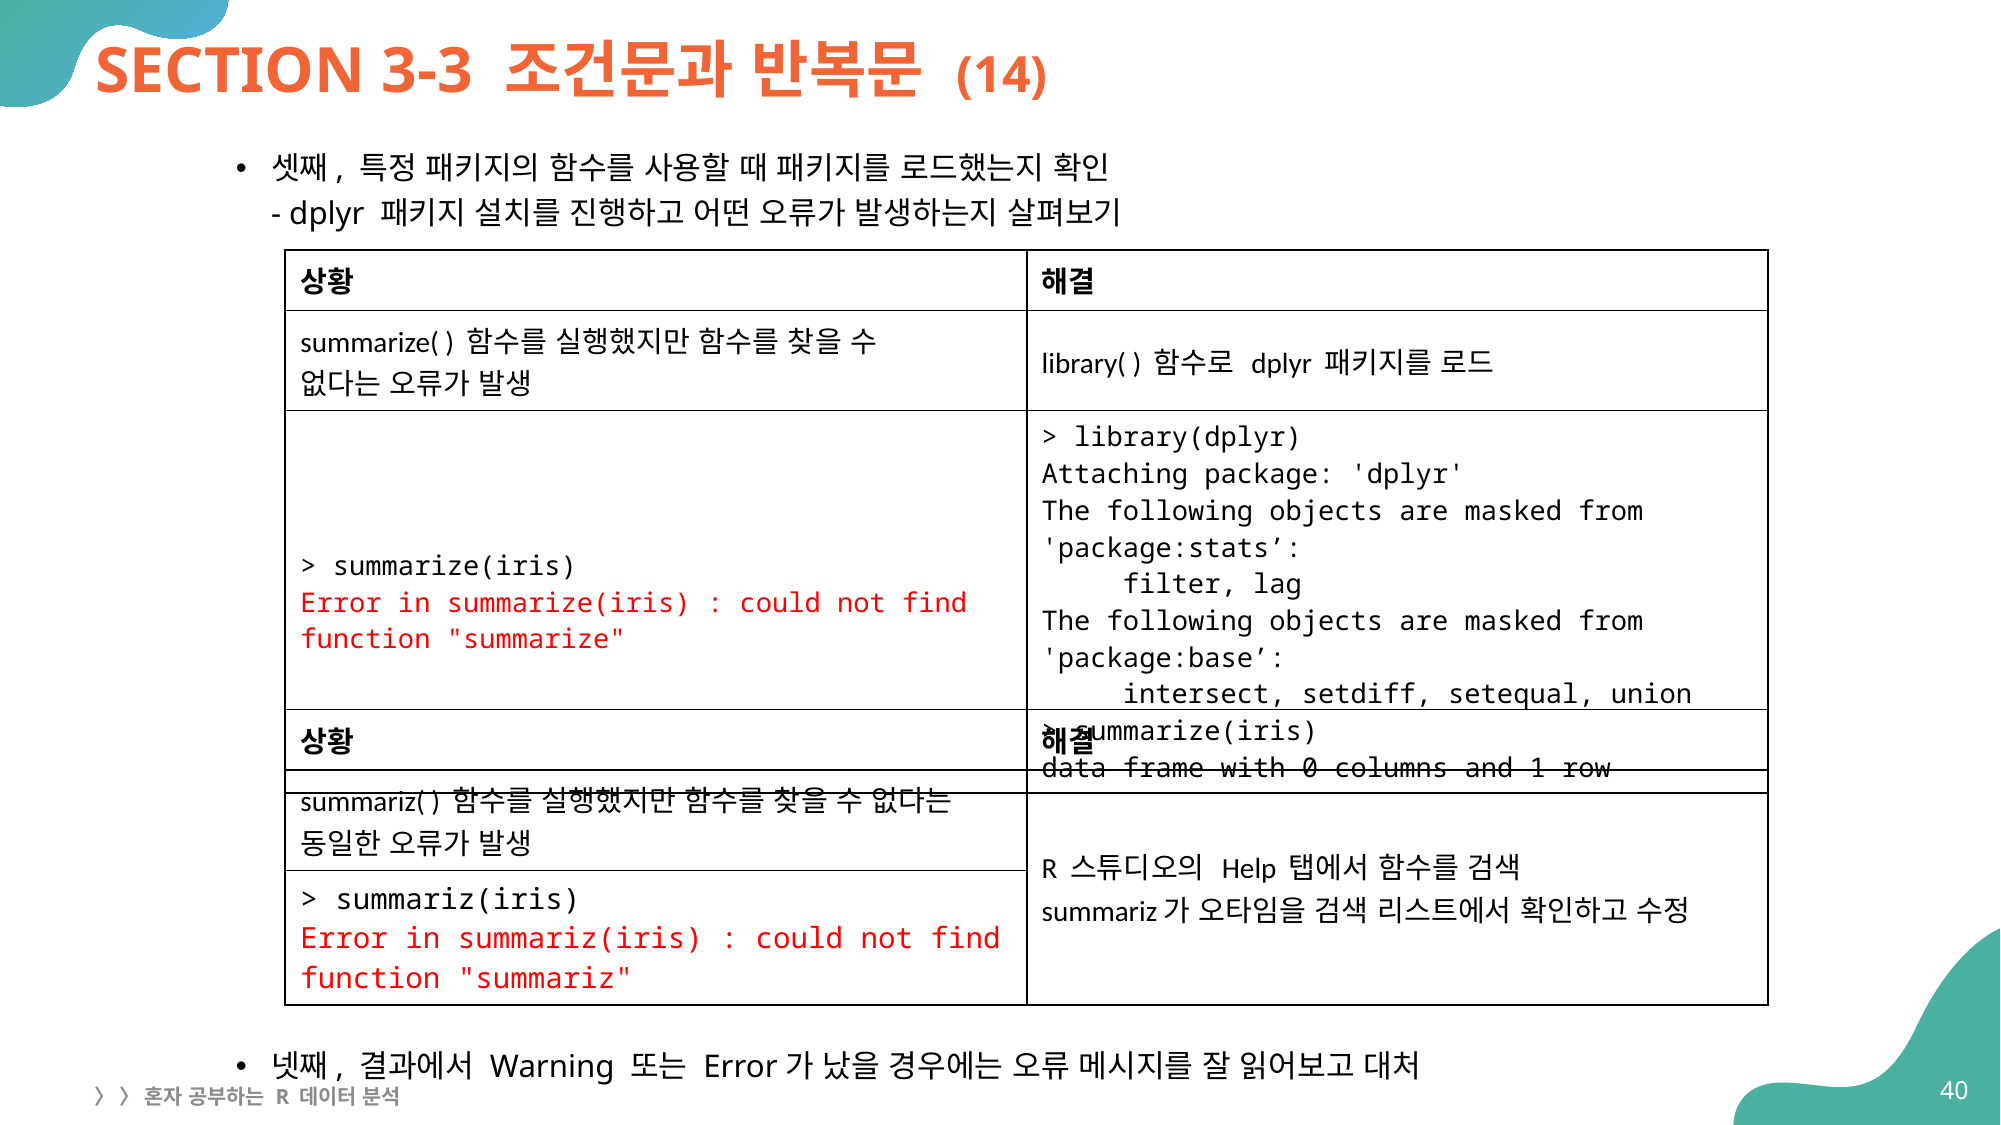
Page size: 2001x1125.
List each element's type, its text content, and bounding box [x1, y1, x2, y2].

slide_number 40 [1917, 1061, 1984, 1122]
table_cell library( ) 함수로 dplyr 패키지를 로드 [1028, 311, 1767, 410]
title SECTION 3-3 조건문과 반복문 (14) [79, 17, 1931, 128]
table_header 해결 [1028, 710, 1767, 769]
table_cell > library(dplyr) Attaching package: 'dplyr' The following objects are masked from 'package:stats’: filter, lag The following objects are masked from 'package:base’: intersect, setdiff, setequal, union > summarize(iris) data frame with 0 columns and 1 row [1028, 411, 1767, 709]
table_cell > summarize(iris) Error in summarize(iris) : could not find function "summarize" [286, 411, 1026, 709]
table_header 상황 [286, 251, 1026, 310]
table_cell > summariz(iris) Error in summariz(iris) : could not find function "summariz" [286, 871, 1026, 1004]
table_header 상황 [286, 710, 1026, 769]
table_cell summarize( ) 함수를 실행했지만 함수를 찾을 수 없다는 오류가 발생 [286, 311, 1026, 410]
table_cell R 스튜디오의 Help 탭에서 함수를 검색 summariz가 오타임을 검색 리스트에서 확인하고 수정 [1028, 771, 1767, 1004]
list 셋째, 특정 패키지의 함수를 사용할 때 패키지를 로드했는지 확인 - dplyr 패키지 설치를 진행하고 어떤 오류가 발생하는지 살펴보기 넷째, 결과에서 Warning 또는 Error가 났을 경우에는 오류 메시지를 잘 읽어보고 대처 [79, 133, 1931, 1096]
table_header 해결 [1028, 251, 1767, 310]
footer 〉 〉 혼자 공부하는 R 데이터 분석 [79, 1096, 755, 1114]
table_cell summariz( ) 함수를 실행했지만 함수를 찾을 수 없다는 동일한 오류가 발생 [286, 771, 1026, 870]
